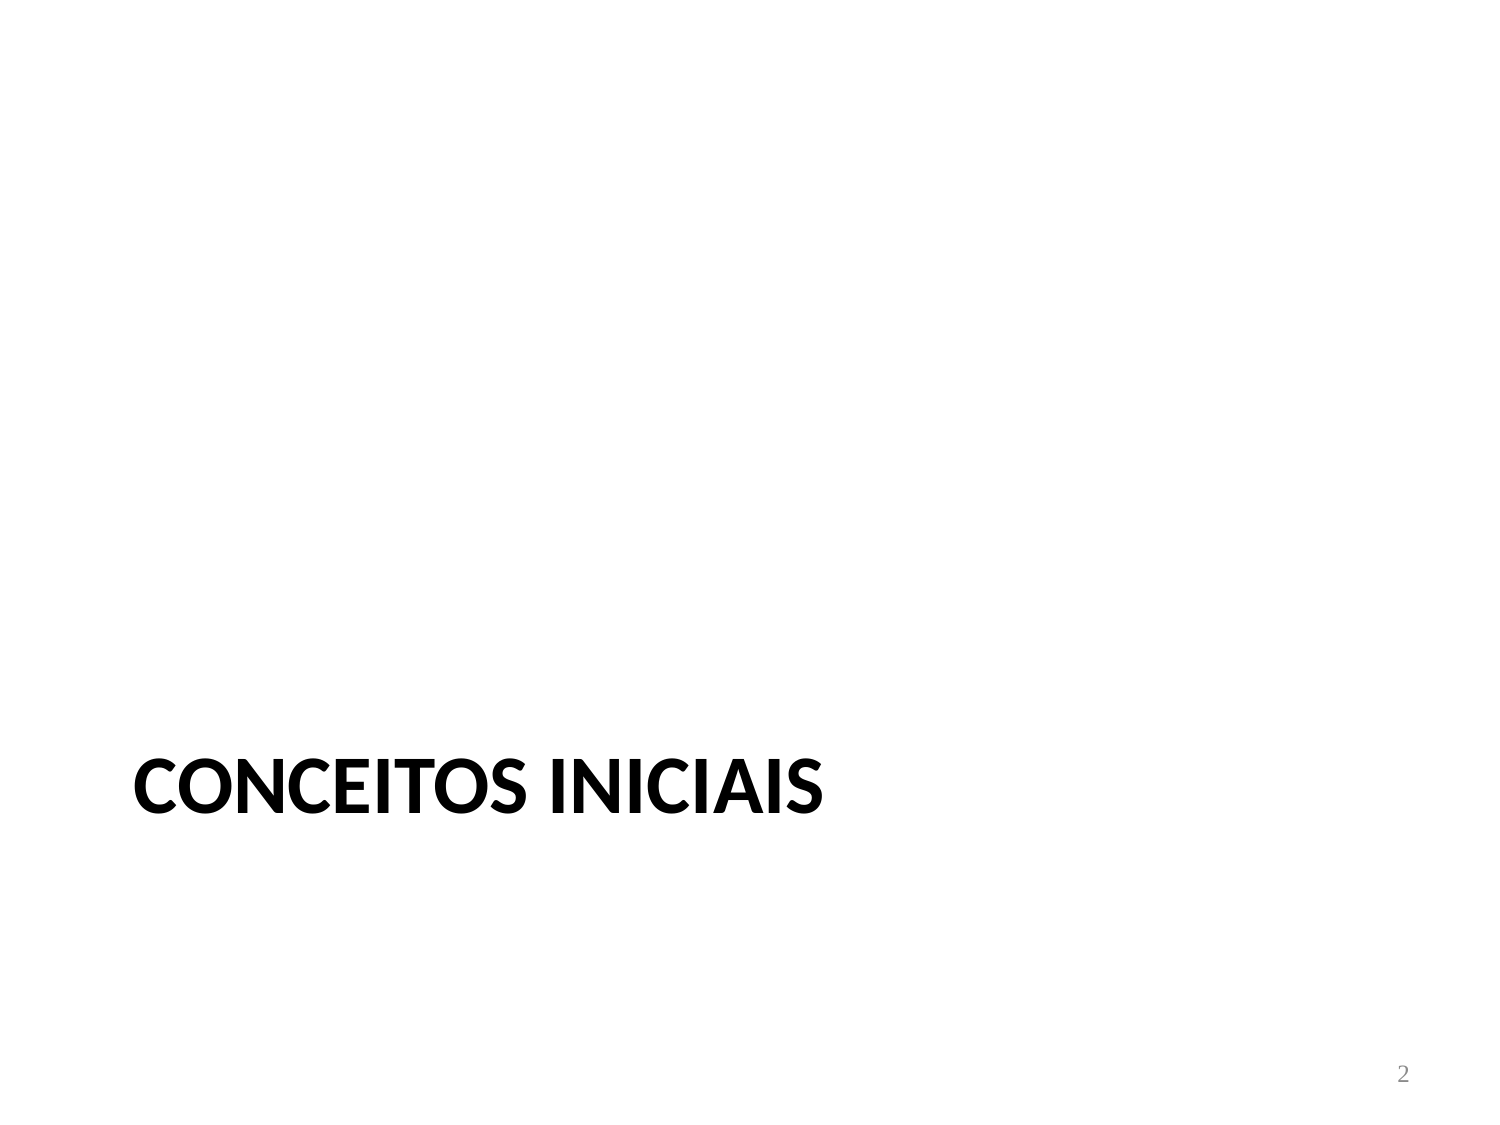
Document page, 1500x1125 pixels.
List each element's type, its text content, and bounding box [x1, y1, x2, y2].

slide_number 2 [1074, 1042, 1425, 1103]
title Conceitos Iniciais [118, 722, 1394, 947]
